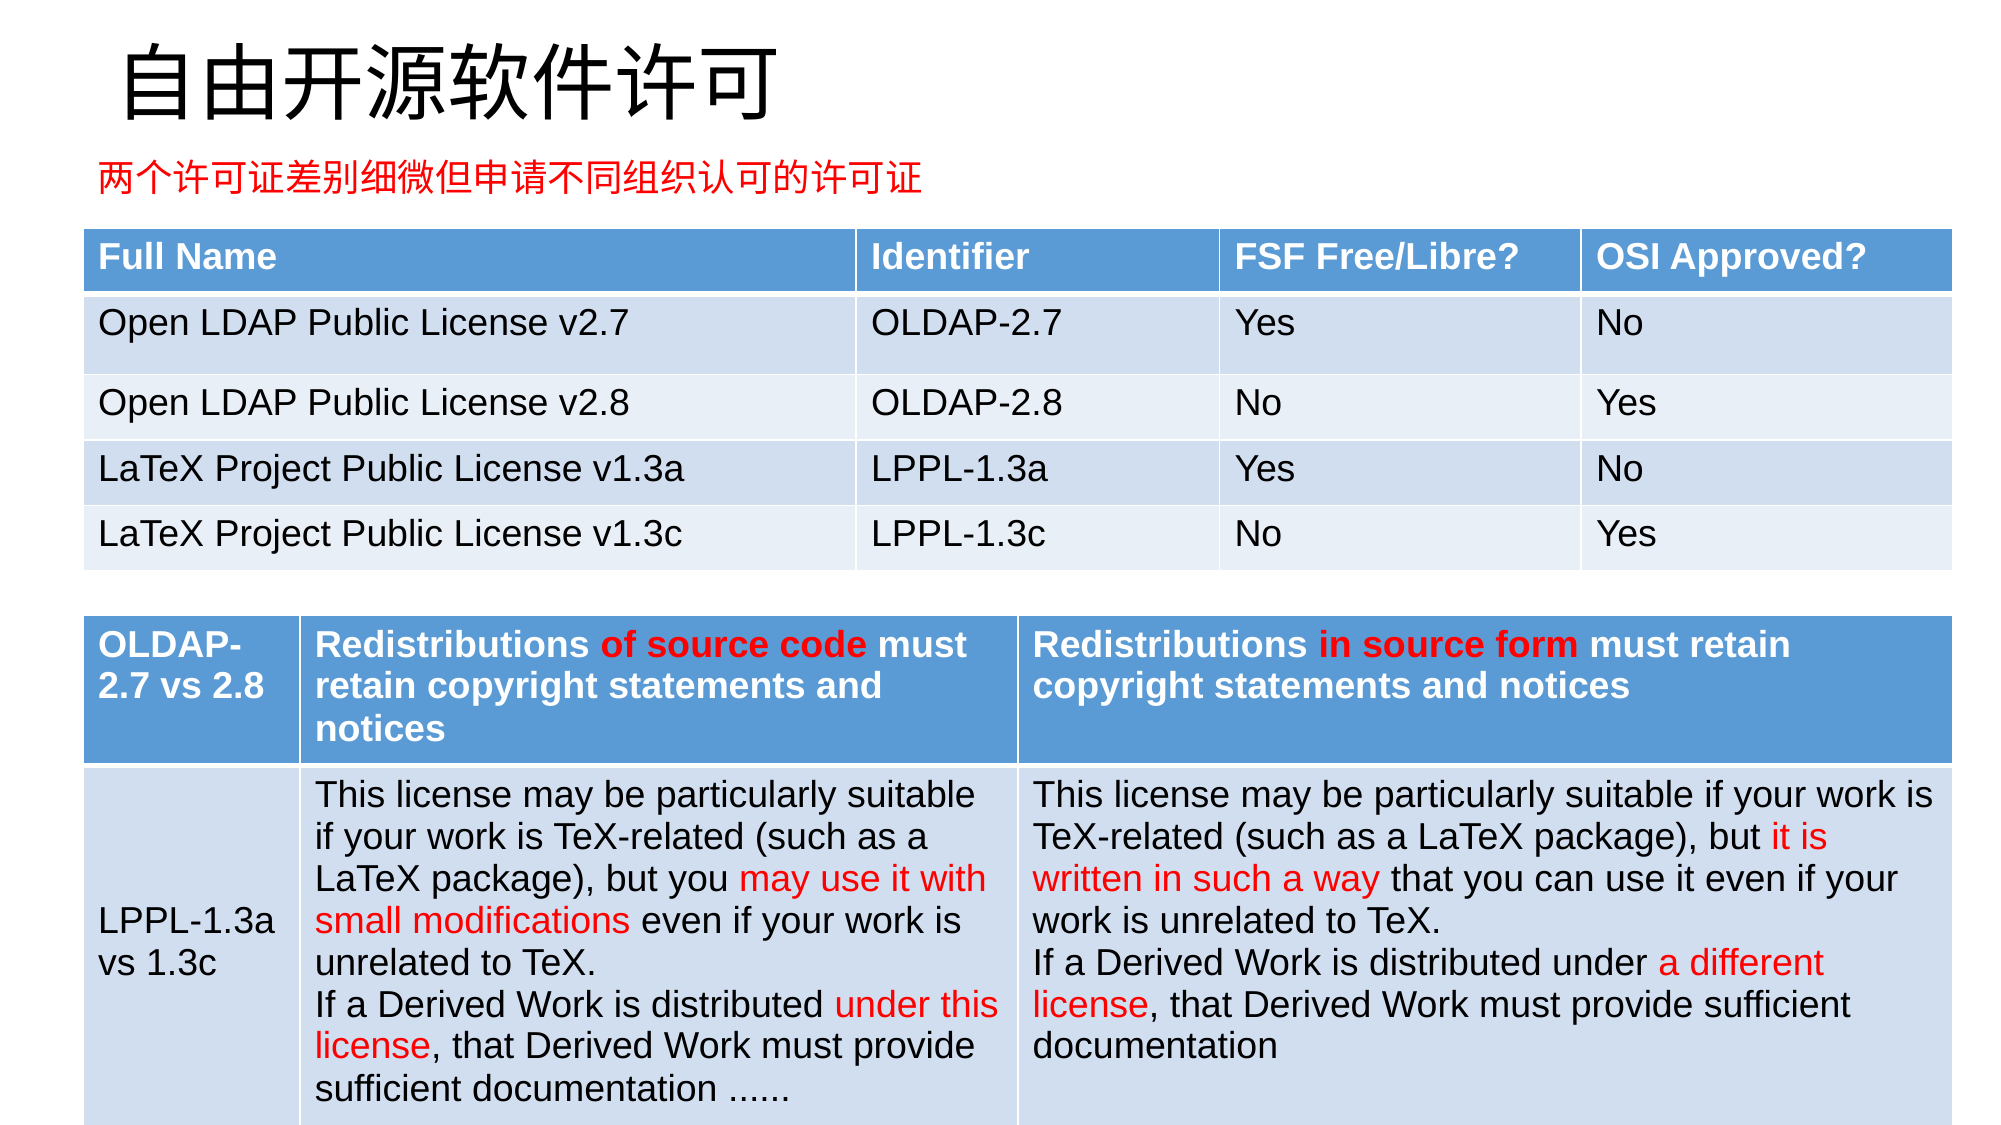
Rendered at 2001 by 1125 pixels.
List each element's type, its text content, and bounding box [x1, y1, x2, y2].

table_header OSI Approved? [1582, 229, 1952, 291]
table_cell LaTeX Project Public License v1.3a [84, 441, 855, 505]
table_cell Open LDAP Public License v2.7 [84, 297, 855, 374]
table_cell Yes [1582, 506, 1952, 570]
title 自由开源软件许可 [99, 5, 1900, 168]
table_cell Open LDAP Public License v2.8 [84, 375, 855, 439]
table_cell LPPL-1.3a vs 1.3c [84, 768, 299, 1125]
table_header OLDAP-2.7 vs 2.8 [84, 616, 299, 763]
table_cell Yes [1220, 441, 1580, 505]
table_cell Yes [1582, 375, 1952, 439]
table_cell No [1582, 441, 1952, 505]
table_cell Yes [1220, 297, 1580, 374]
table_cell OLDAP-2.8 [857, 375, 1219, 439]
table_header Identifier [857, 229, 1219, 291]
table_cell No [1582, 297, 1952, 374]
table_cell This license may be particularly suitable if your work is TeX-related (such as a LaTeX package), but you may use it with small modifications even if your work is unrelated to TeX. If a Derived Work is distributed under this license, that Derived Work must provide sufficient documentation ...... [301, 768, 1017, 1125]
table_cell LaTeX Project Public License v1.3c [84, 506, 855, 570]
table_cell OLDAP-2.7 [857, 297, 1219, 374]
table_cell LPPL-1.3a [857, 441, 1219, 505]
table_header Redistributions of source code must retain copyright statements and notices [301, 616, 1017, 763]
table_cell This license may be particularly suitable if your work is TeX-related (such as a LaTeX package), but it is written in such a way that you can use it even if your work is unrelated to TeX. If a Derived Work is distributed under a different license, that Derived Work must provide sufficient documentation [1019, 768, 1952, 1125]
table_cell No [1220, 375, 1580, 439]
table_cell No [1220, 506, 1580, 570]
table_header Full Name [84, 229, 855, 291]
table_header Redistributions in source form must retain copyright statements and notices [1019, 616, 1952, 763]
table_cell LPPL-1.3c [857, 506, 1219, 570]
text_box 两个许可证差别细微但申请不同组织认可的许可证 [83, 147, 1278, 207]
table_header FSF Free/Libre? [1220, 229, 1580, 291]
